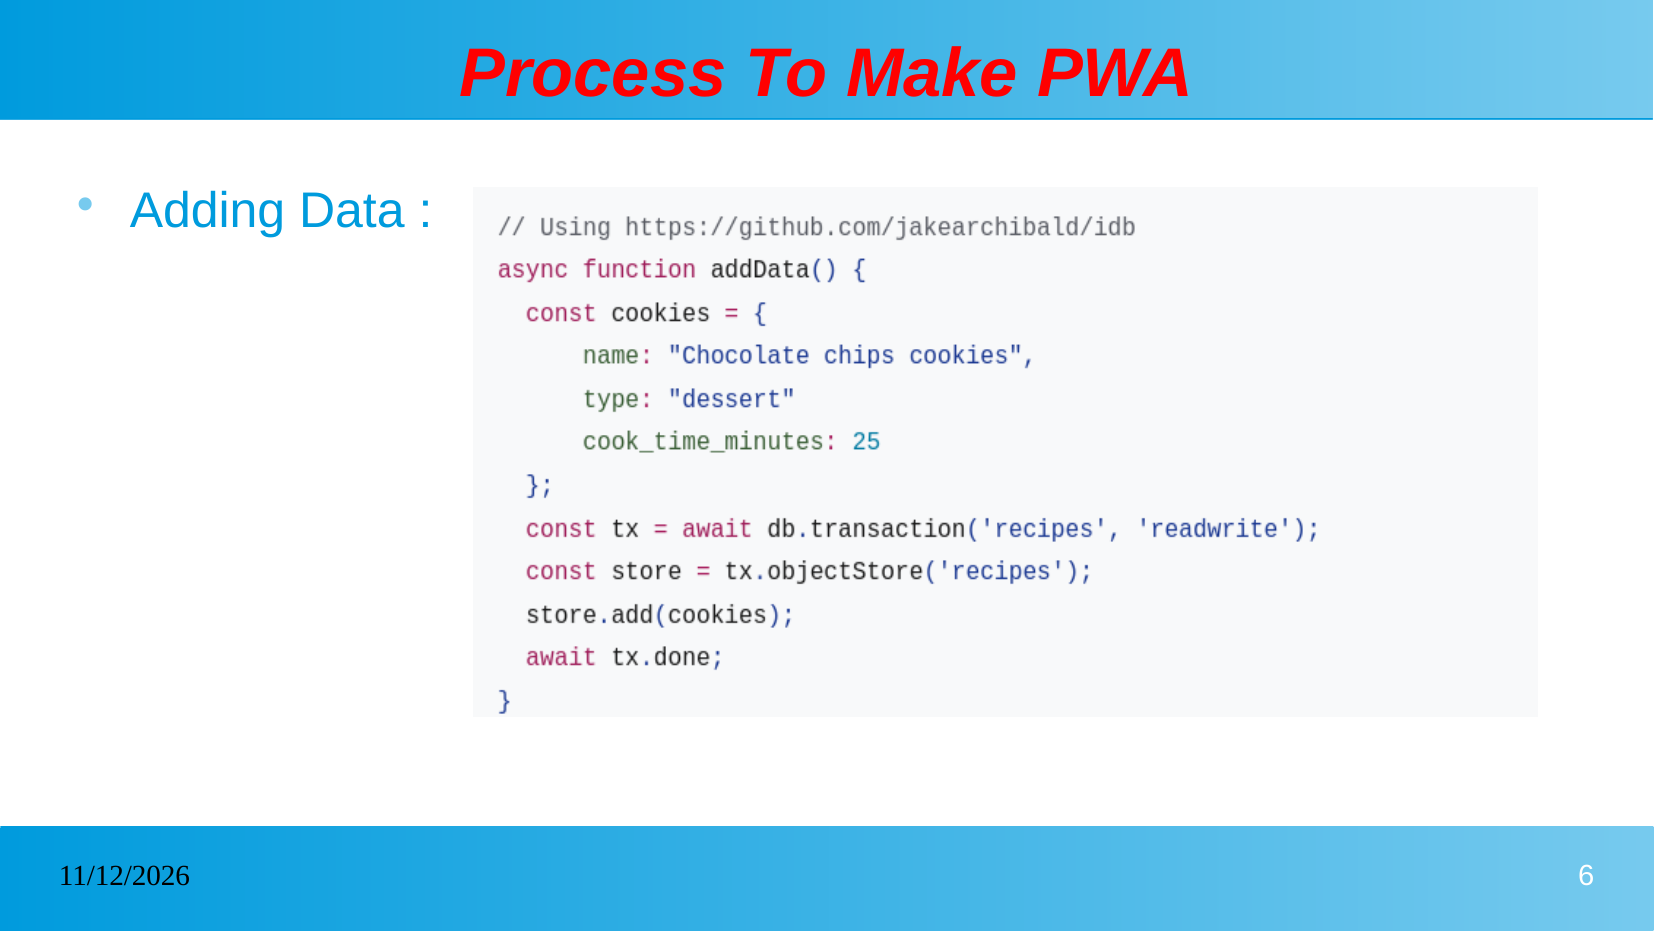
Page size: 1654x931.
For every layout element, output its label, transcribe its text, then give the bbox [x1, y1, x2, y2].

slide_number 6 [1210, 856, 1595, 916]
picture [473, 187, 1538, 718]
title Process To Make PWA [59, 29, 1595, 108]
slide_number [59, 856, 443, 916]
list Adding Data : [59, 177, 1595, 768]
